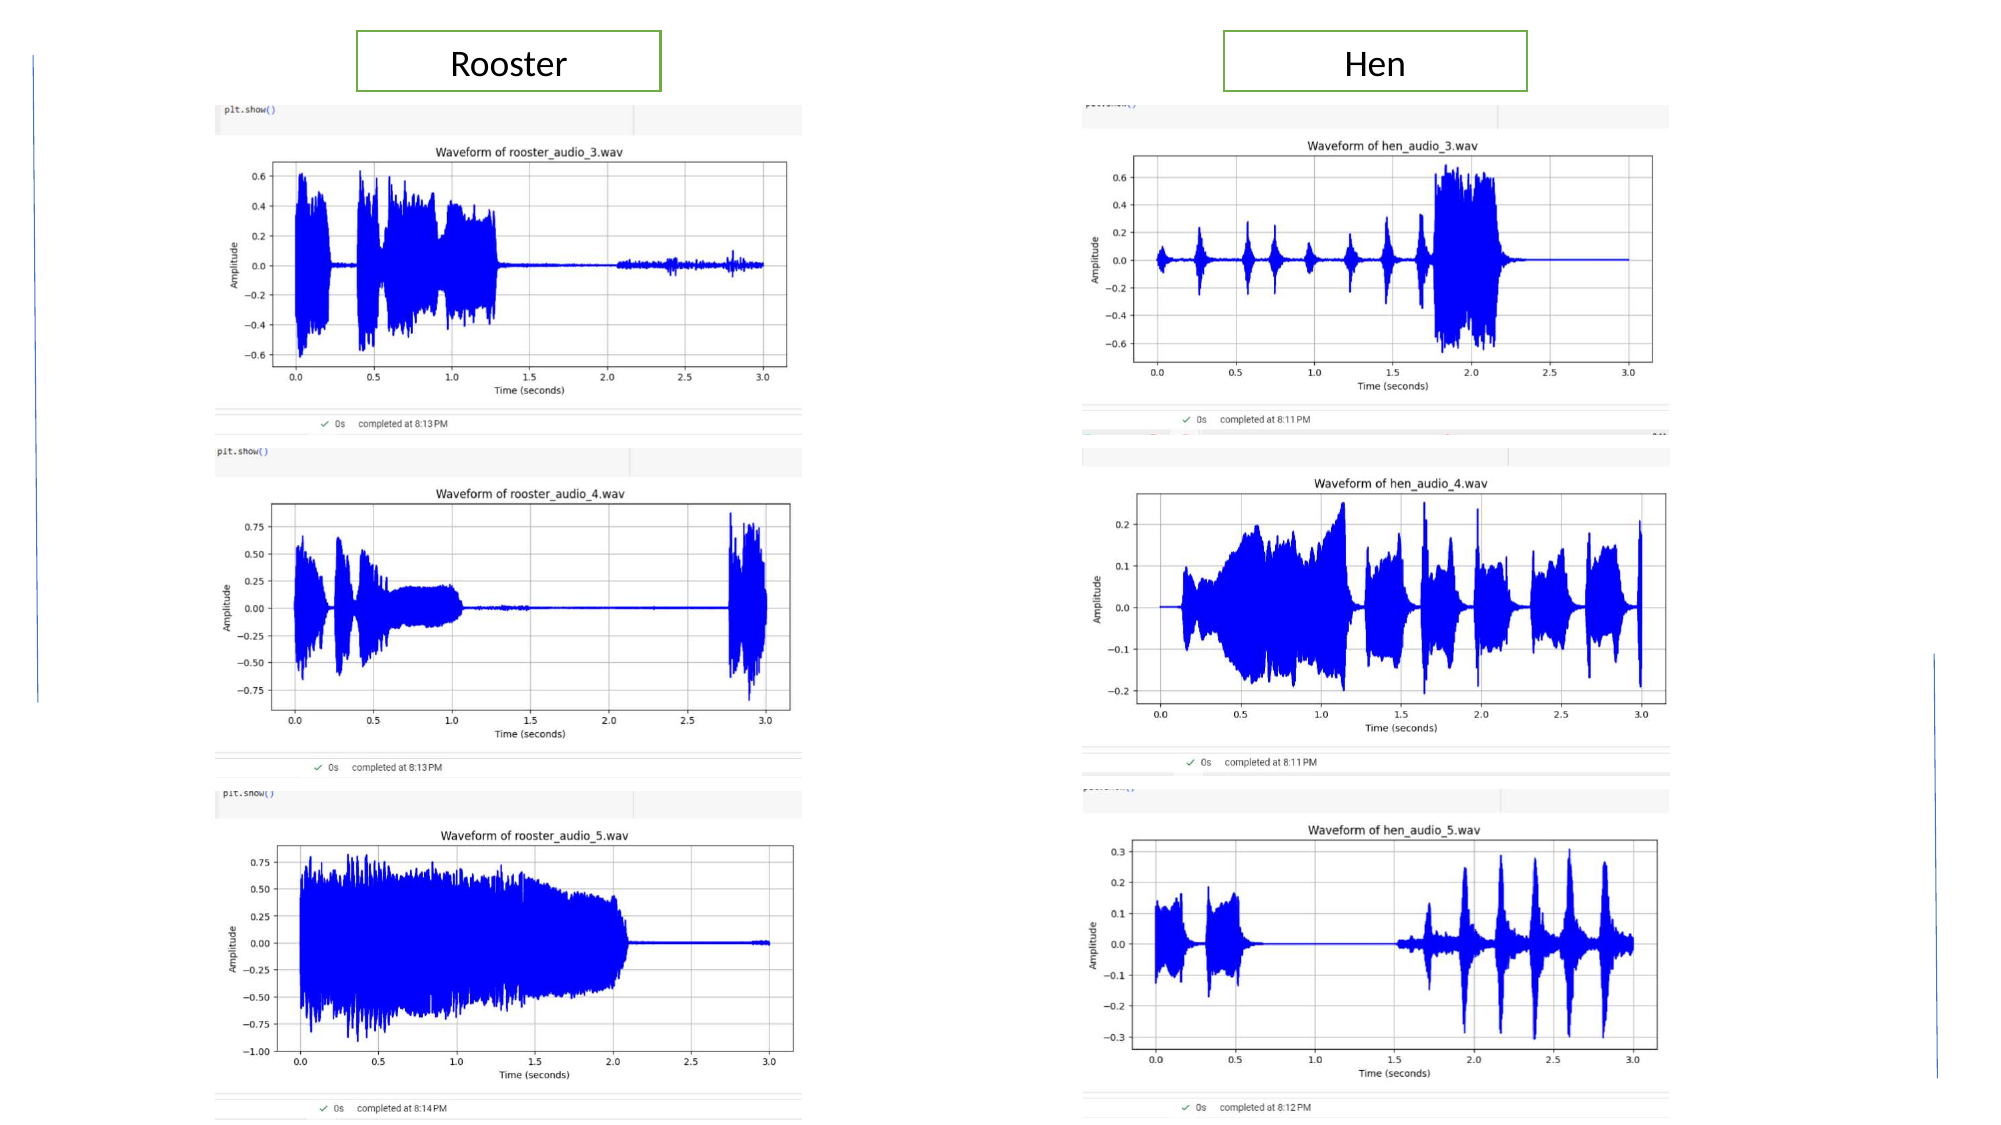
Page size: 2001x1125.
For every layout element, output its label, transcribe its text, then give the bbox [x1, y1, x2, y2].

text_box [1934, 653, 1938, 1079]
picture [1082, 448, 1670, 777]
text_box Rooster [356, 30, 662, 92]
picture [1083, 789, 1669, 1118]
picture [215, 448, 802, 778]
picture [215, 791, 802, 1120]
picture [1082, 105, 1669, 435]
text_box Hen [1223, 30, 1528, 92]
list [214, 105, 802, 435]
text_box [33, 55, 38, 703]
